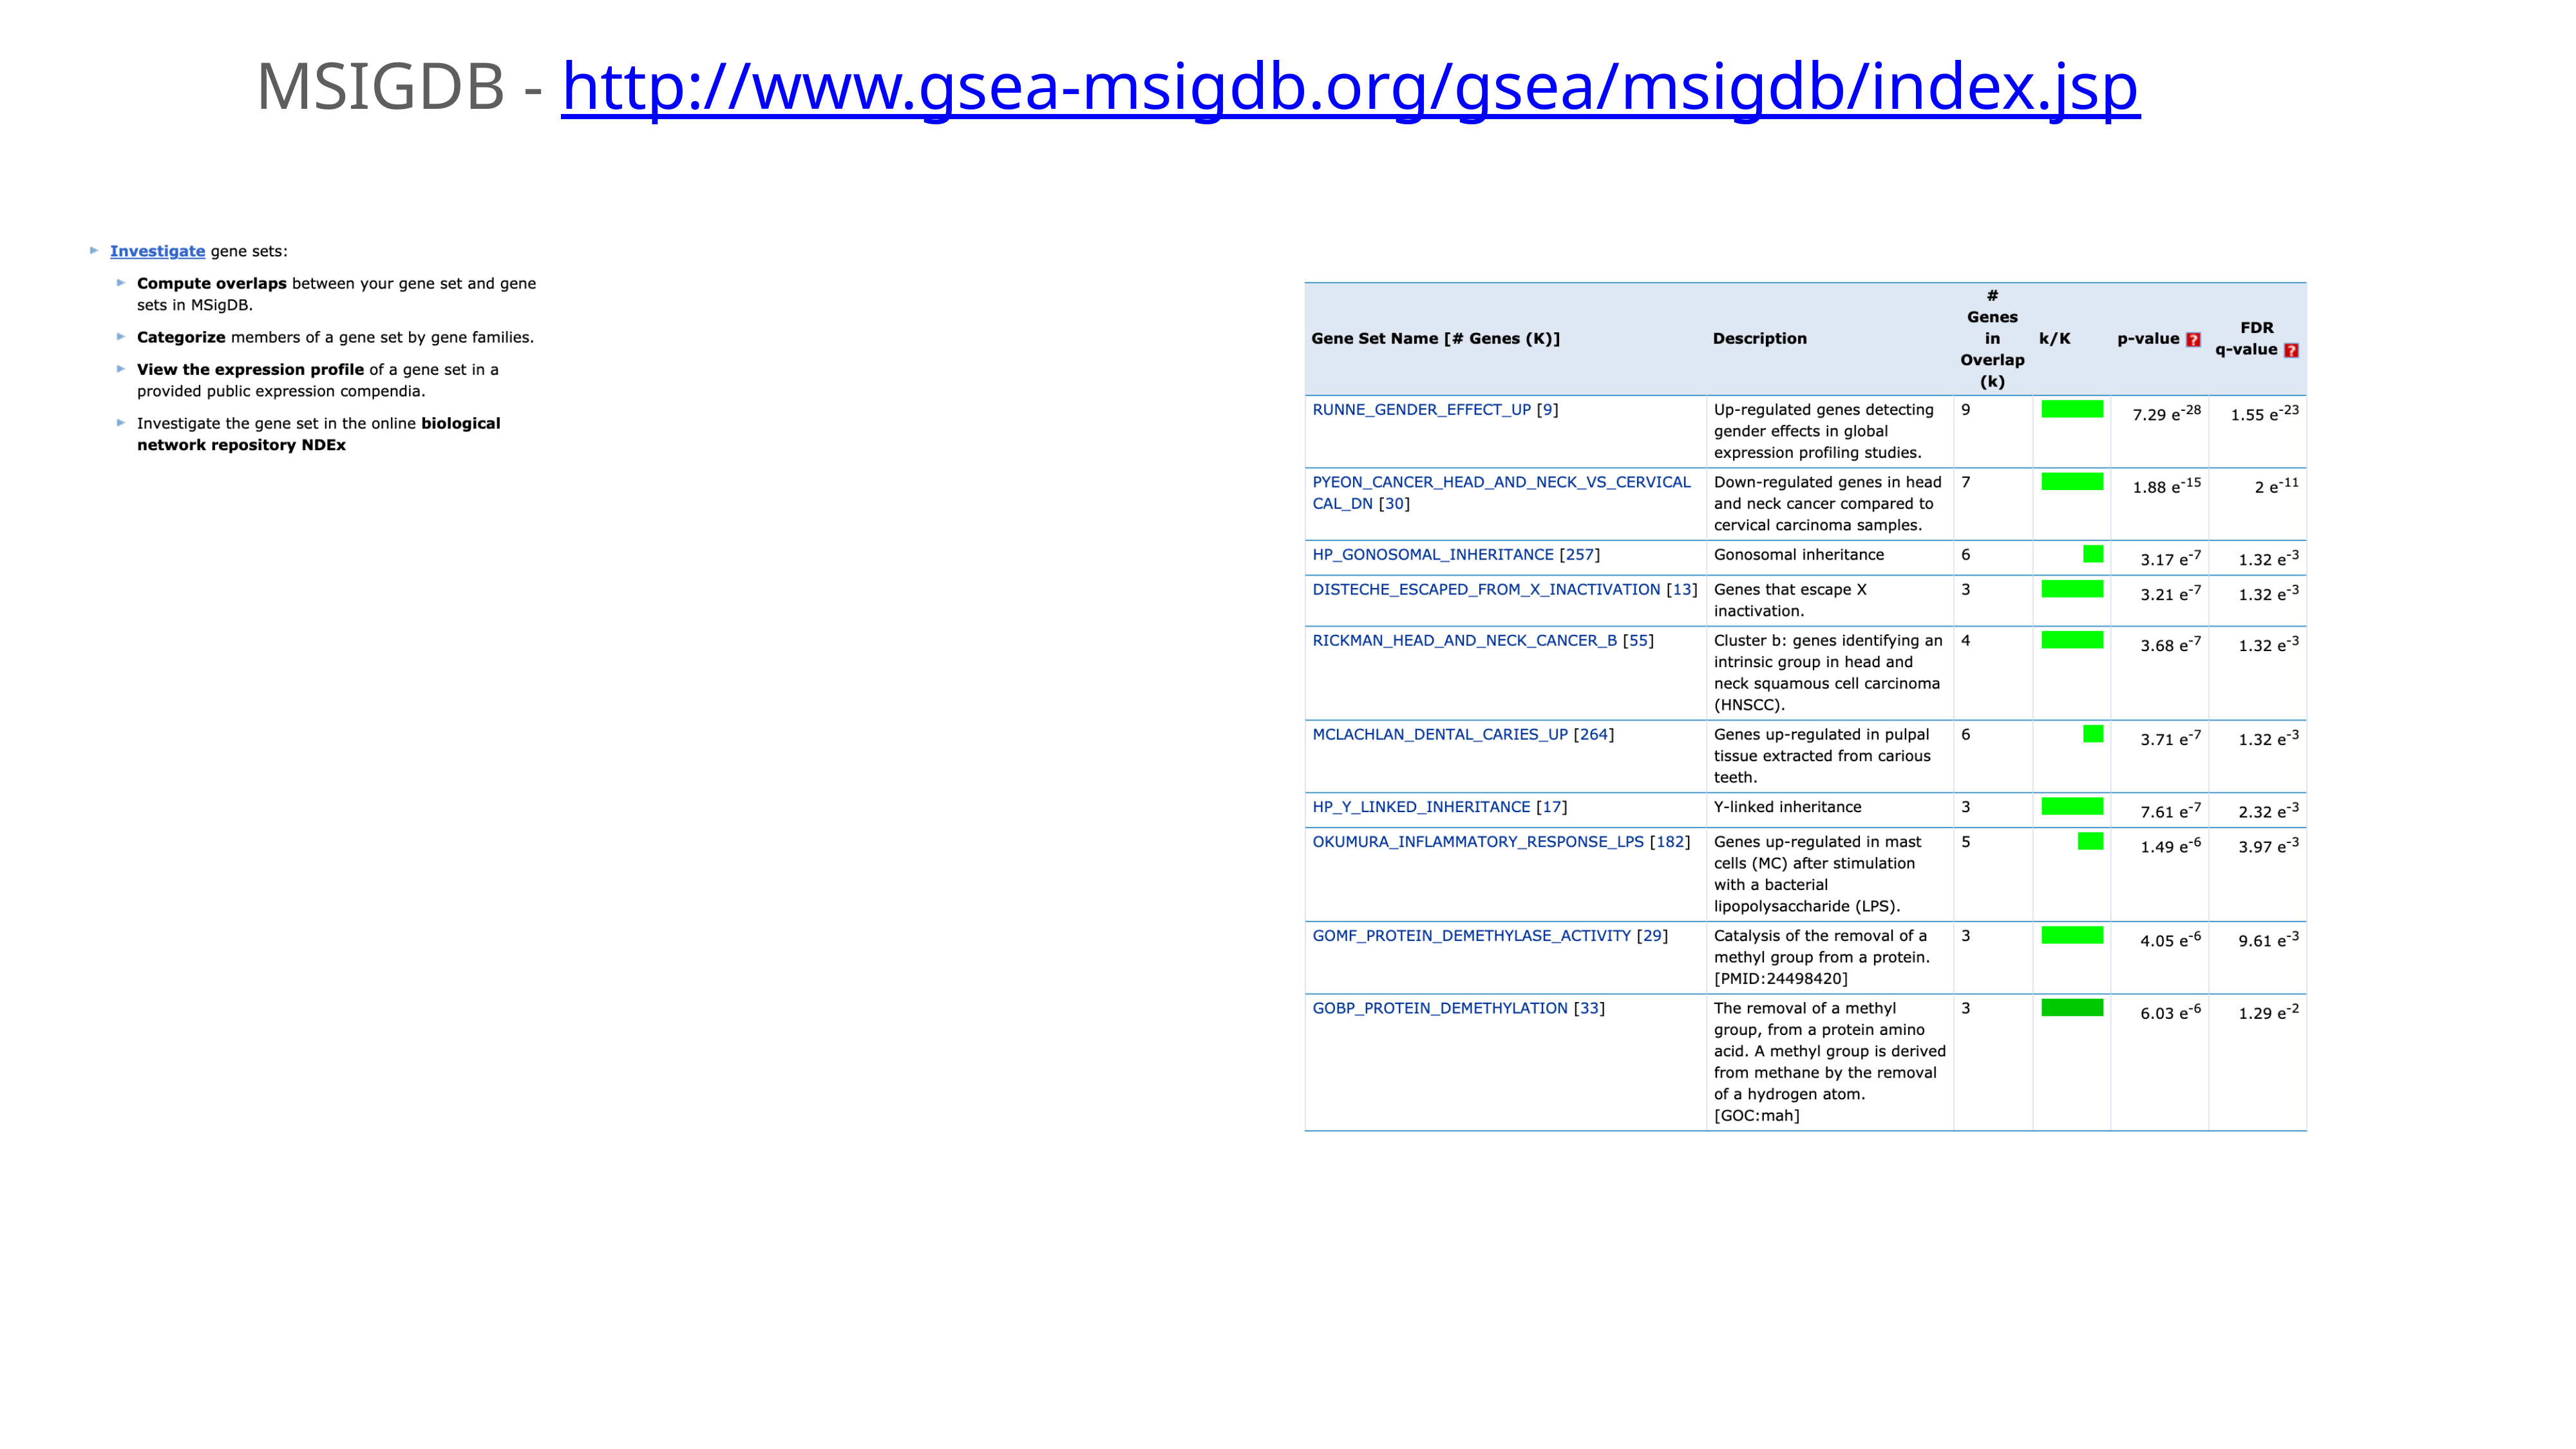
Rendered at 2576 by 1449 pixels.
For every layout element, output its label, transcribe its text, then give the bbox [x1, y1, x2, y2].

picture [74, 239, 550, 464]
picture [1288, 267, 2320, 1147]
text_box MSIGDB - http://www.gsea-msigdb.org/gsea/msigdb/index.jsp [249, 39, 2146, 138]
